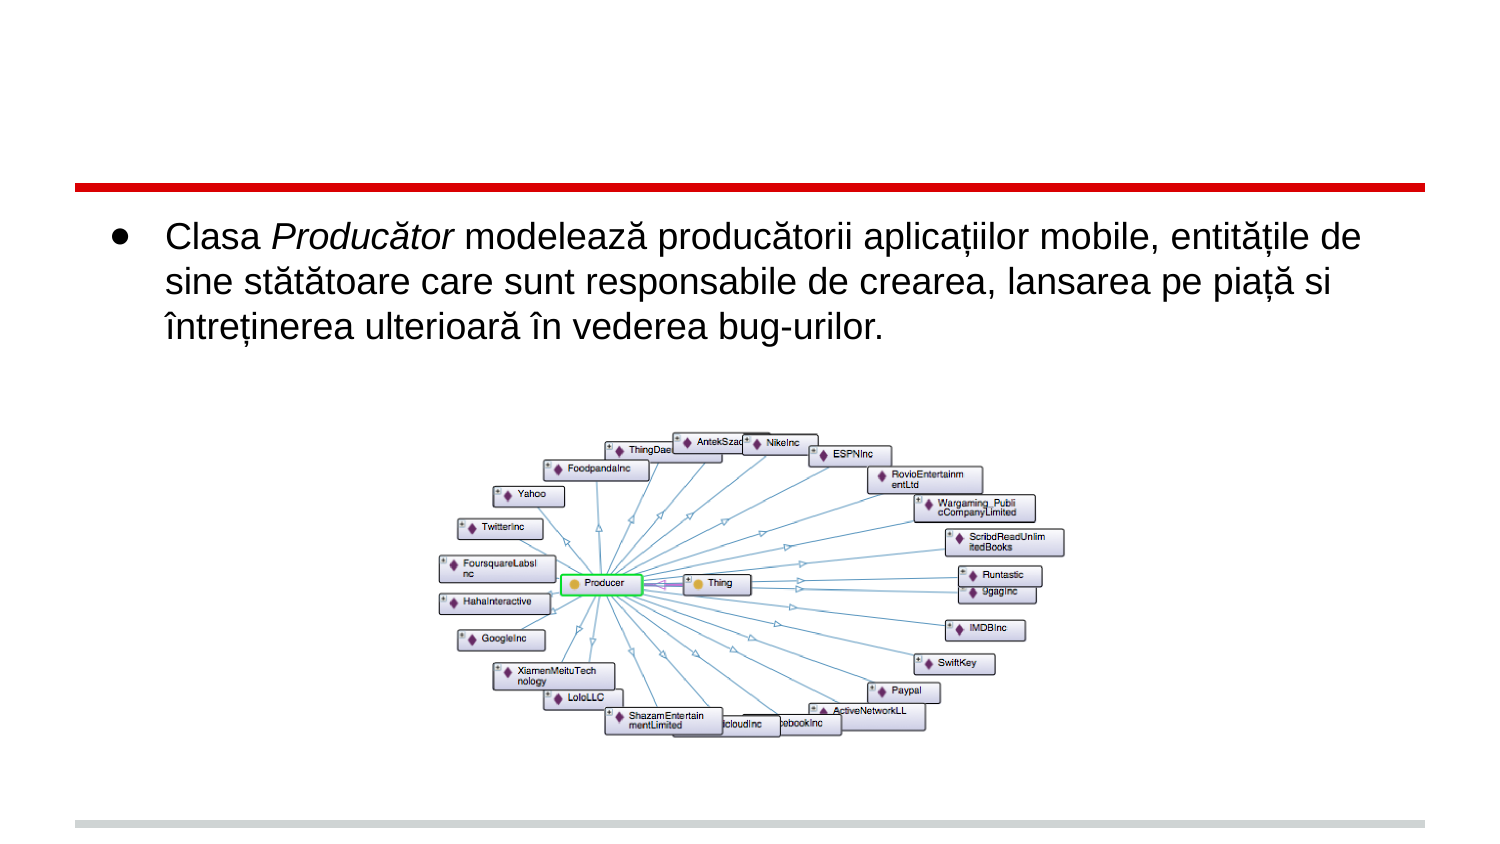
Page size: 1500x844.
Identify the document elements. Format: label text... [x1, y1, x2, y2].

picture [408, 411, 1092, 768]
list Clasa Producător modelează producătorii aplicațiilor mobile, entitățile de sine stătătoare care sunt responsabile de crearea, lansarea pe piață si întreținerea ulterioară în vederea bug-urilor. [75, 196, 1425, 808]
